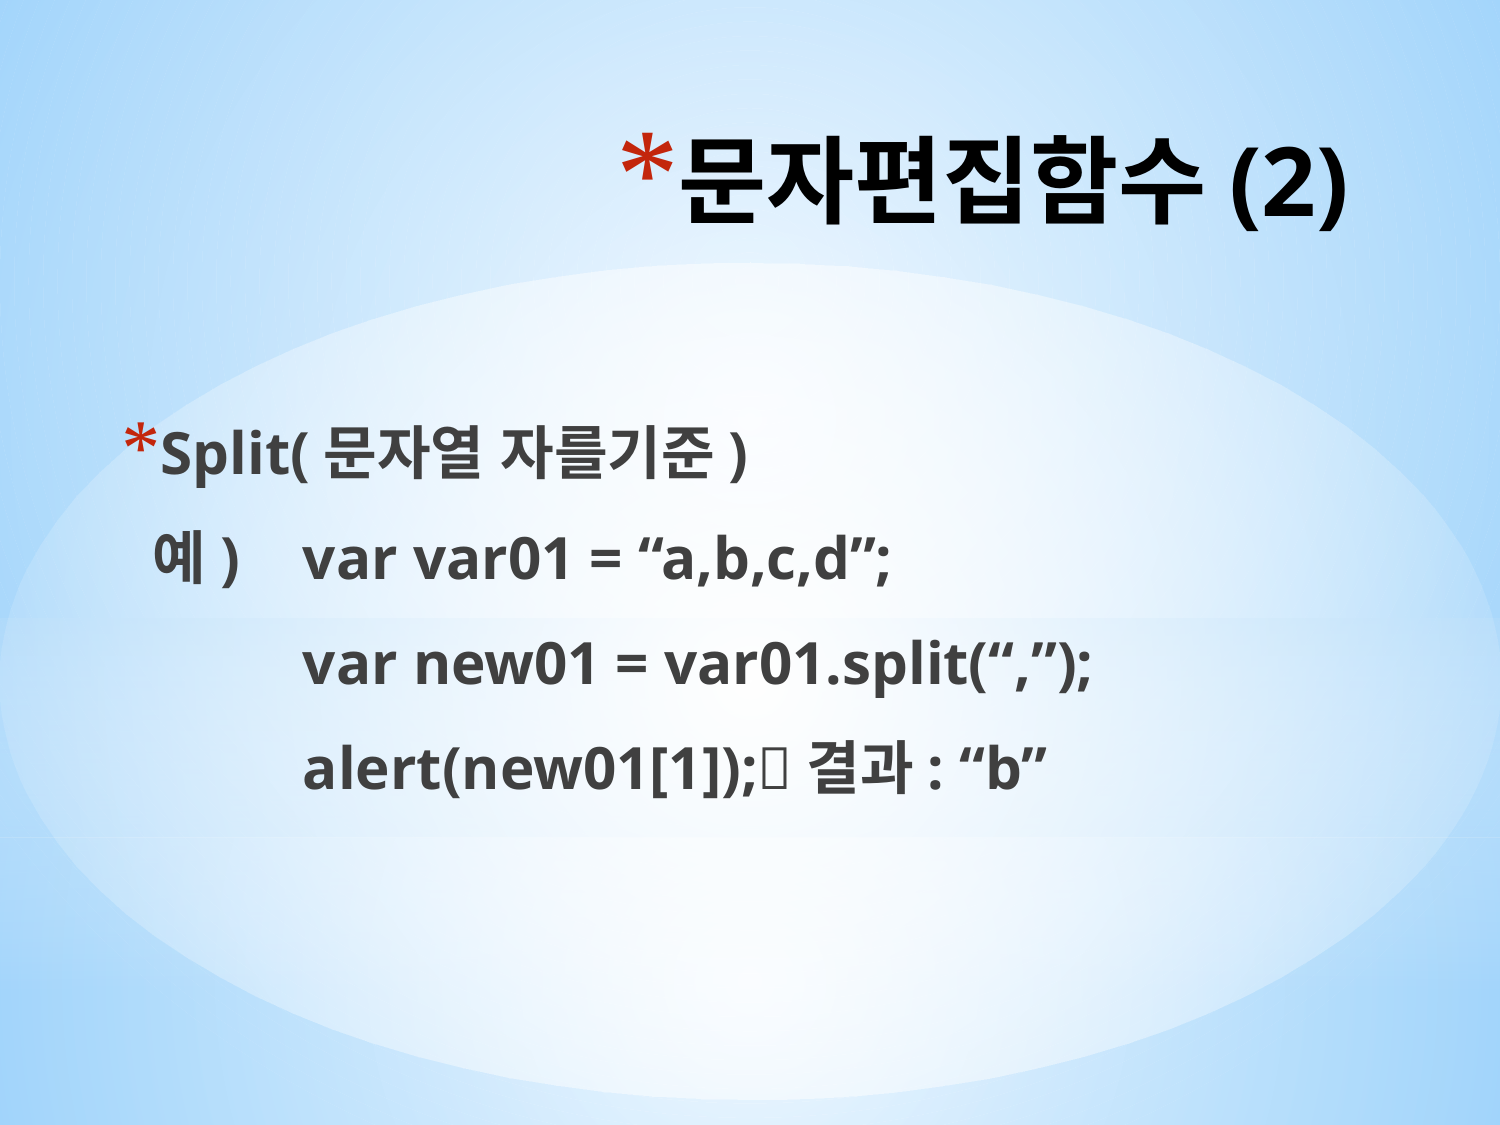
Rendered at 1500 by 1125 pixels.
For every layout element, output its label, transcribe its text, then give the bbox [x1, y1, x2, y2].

title 문자편집함수(2) [53, 113, 1365, 302]
list Split(문자열 자를기준) 예) var var01 = “a,b,c,d”; var new01 = var01.split(“,”); alert(new01[1]);결과: “b” [100, 373, 1365, 944]
